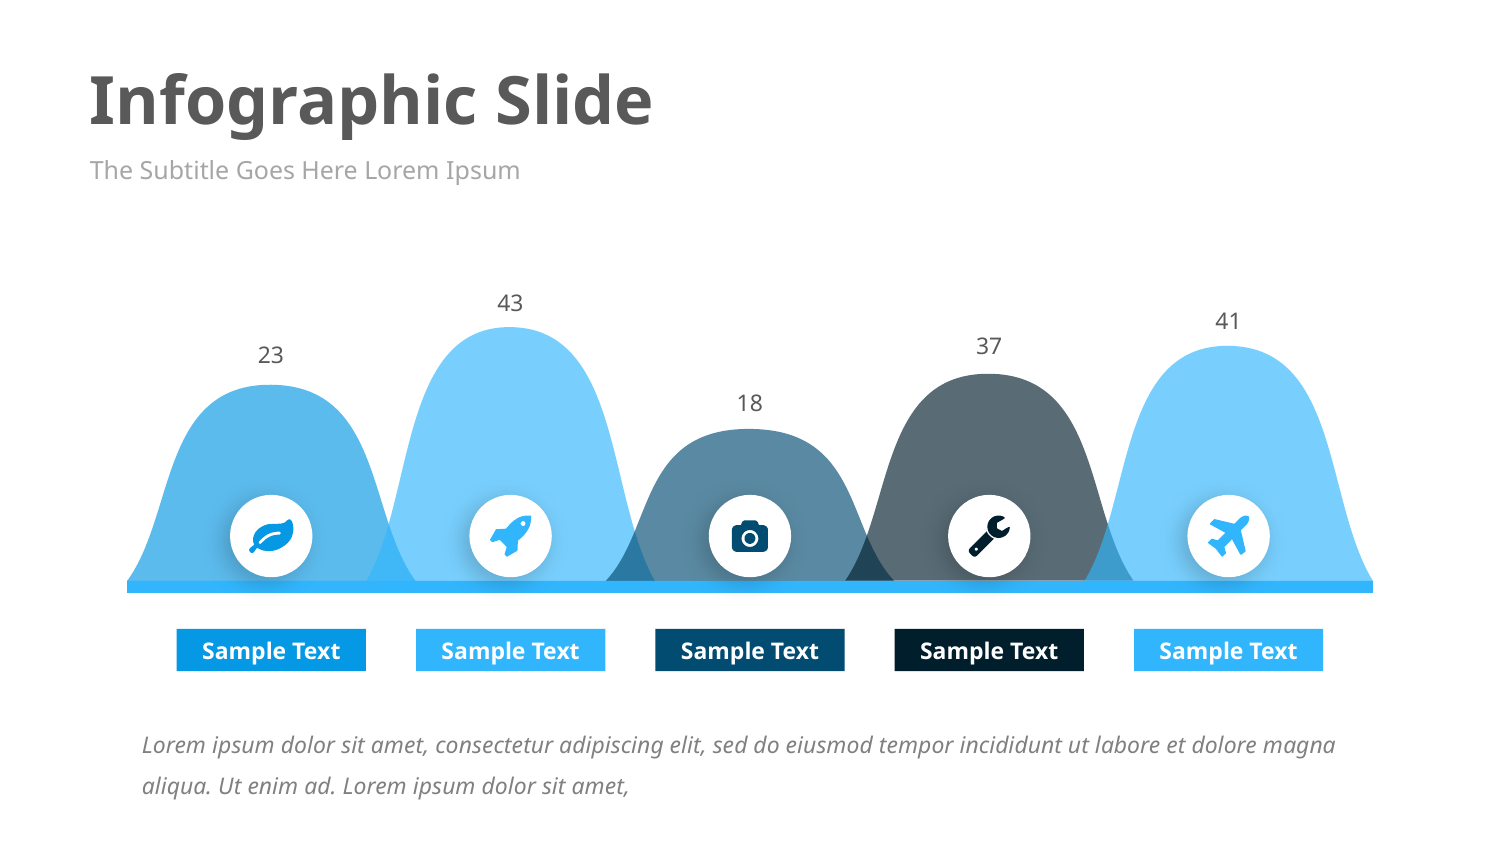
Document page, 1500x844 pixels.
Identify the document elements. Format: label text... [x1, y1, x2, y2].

text_box [249, 519, 294, 553]
text_box [490, 515, 532, 557]
text_box 41 [1197, 299, 1260, 342]
text_box Sample Text [894, 628, 1084, 672]
text_box 43 [479, 281, 542, 324]
text_box Sample Text [416, 628, 606, 672]
text_box [125, 382, 388, 579]
text_box Infographic Slide [75, 50, 1013, 146]
text_box [604, 426, 866, 579]
text_box Lorem ipsum dolor sit amet, consectetur adipiscing elit, sed do eiusmod tempor incididunt ut labore et dolore magna aliqua. Ut enim ad. Lorem ipsum dolor sit amet, [127, 709, 1373, 807]
text_box [843, 371, 1108, 579]
text_box 23 [240, 332, 303, 376]
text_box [968, 515, 1010, 557]
text_box [230, 494, 313, 578]
text_box [469, 494, 552, 578]
text_box Sample Text [176, 628, 366, 672]
text_box [365, 325, 635, 579]
text_box [708, 494, 792, 578]
text_box Sample Text [1134, 628, 1324, 672]
text_box 37 [958, 324, 1021, 367]
text_box 18 [718, 381, 782, 424]
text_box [731, 520, 769, 552]
text_box Sample Text [655, 628, 845, 672]
text_box [125, 579, 1375, 595]
text_box The Subtitle Goes Here Lorem Ipsum [75, 146, 788, 192]
text_box [1187, 494, 1270, 578]
text_box [1083, 343, 1375, 579]
text_box [948, 494, 1031, 578]
text_box [1208, 515, 1250, 557]
